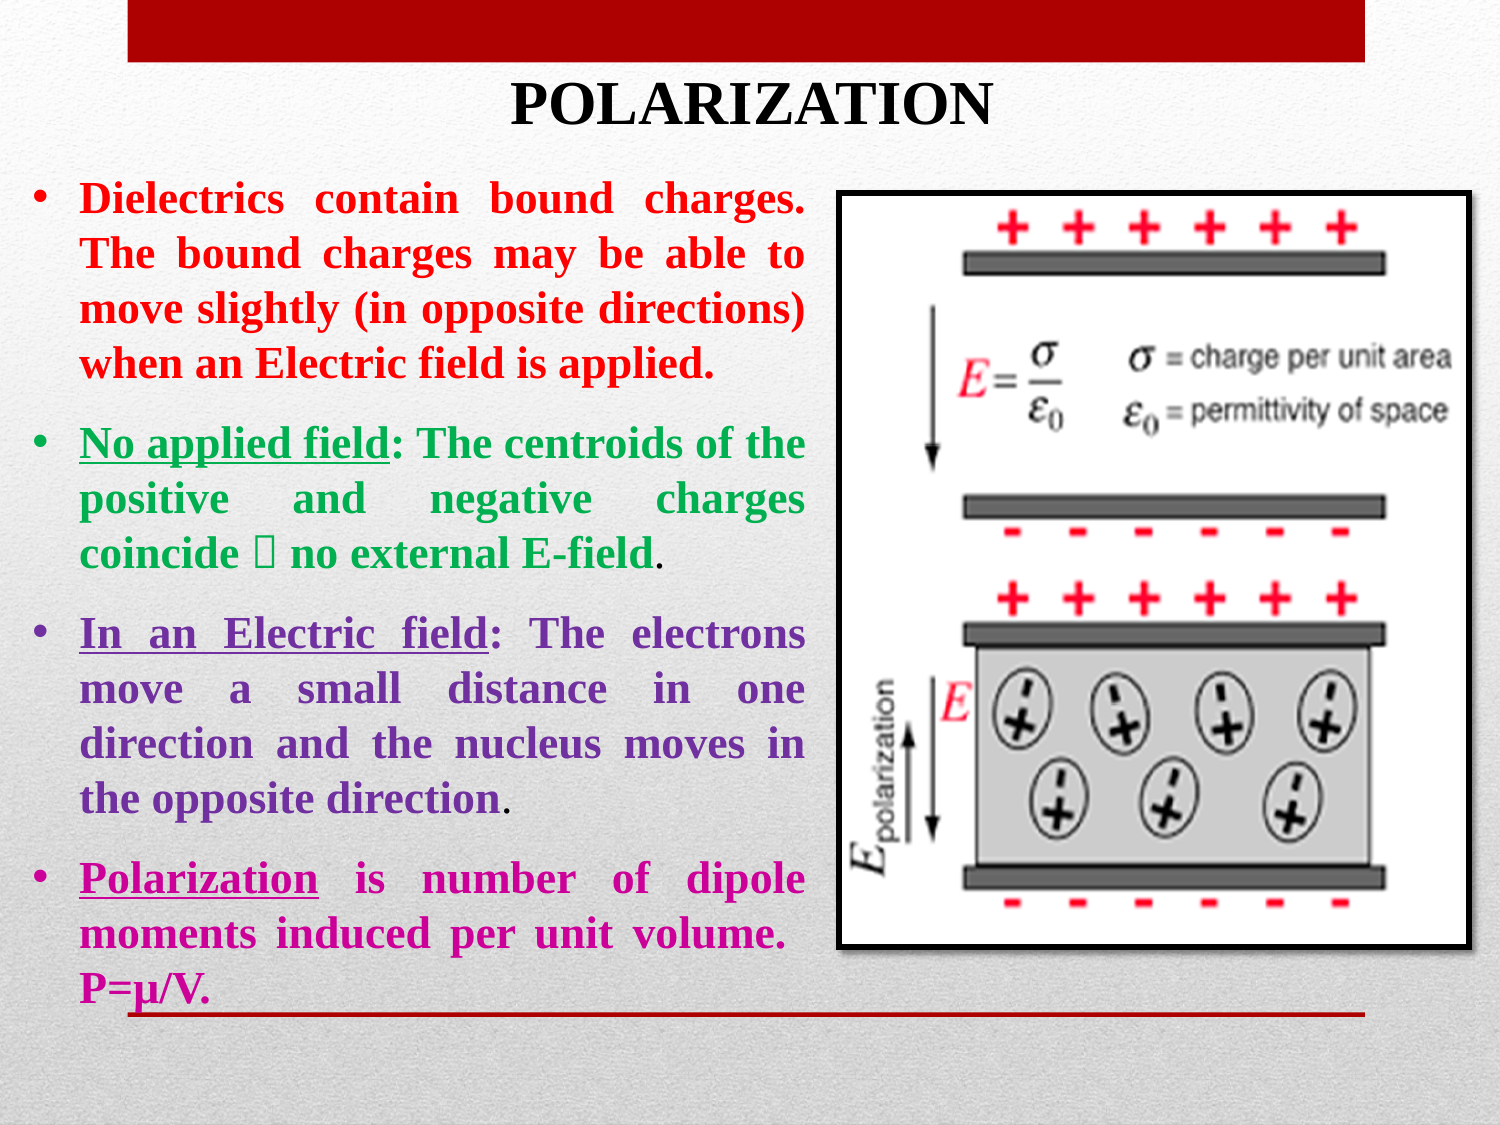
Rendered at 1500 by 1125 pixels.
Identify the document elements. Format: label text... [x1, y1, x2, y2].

text_box Dielectrics contain bound charges. The bound charges may be able to move slightly (in opposite directions) when an Electric field is applied. No applied field: The centroids of the positive and negative charges coincide  no external E-field. In an Electric field: The electrons move a small distance in one direction and the nucleus moves in the opposite direction. Polarization is number of dipole moments induced per unit volume. P=µ/V. [17, 160, 821, 1021]
text_box POLARIZATION [495, 54, 1011, 145]
picture [831, 185, 1484, 965]
